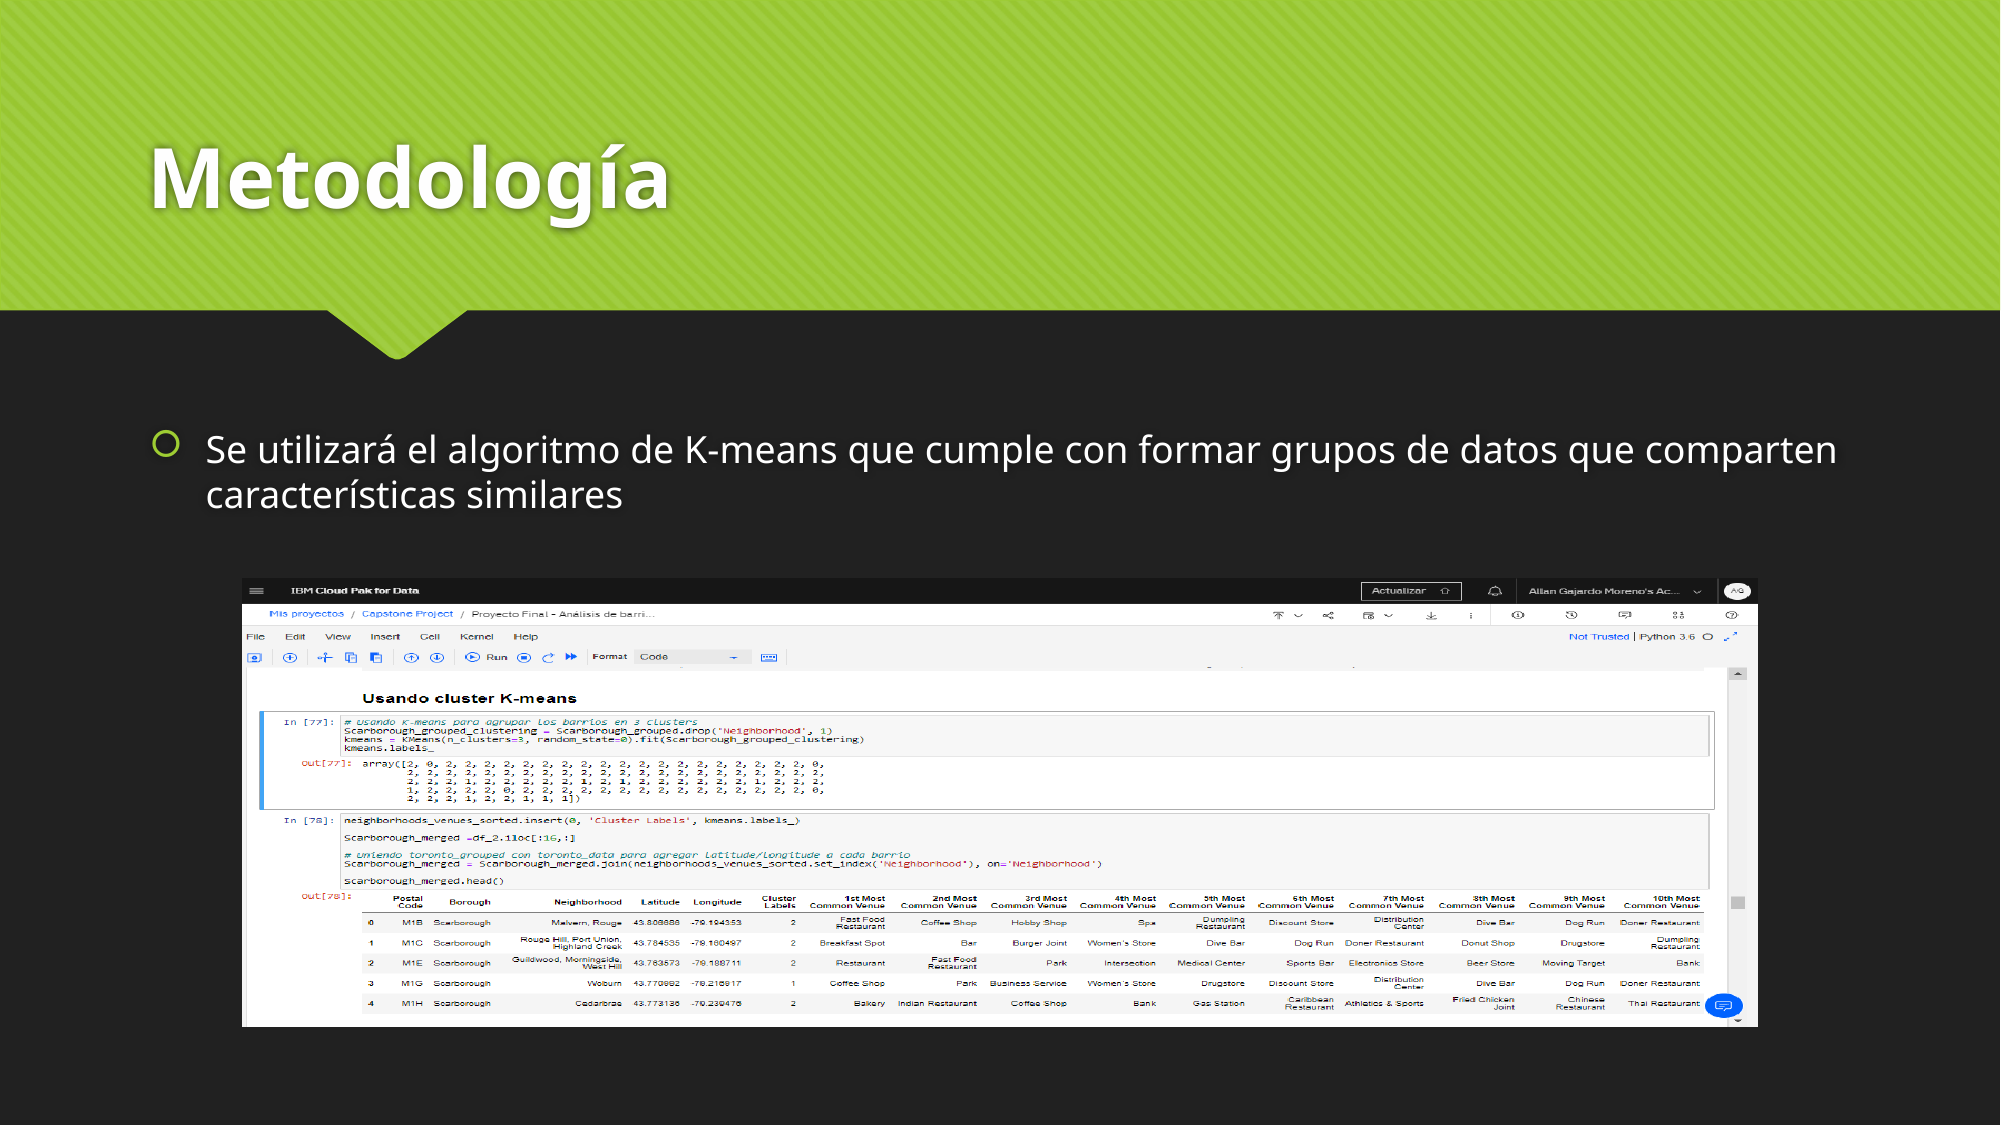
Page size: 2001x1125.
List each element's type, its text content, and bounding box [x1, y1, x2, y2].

picture [241, 578, 1759, 1027]
title Metodología [132, 73, 1868, 233]
list Se utilizará el algoritmo de K-means que cumple con formar grupos de datos que comparten características similares [134, 364, 1866, 579]
